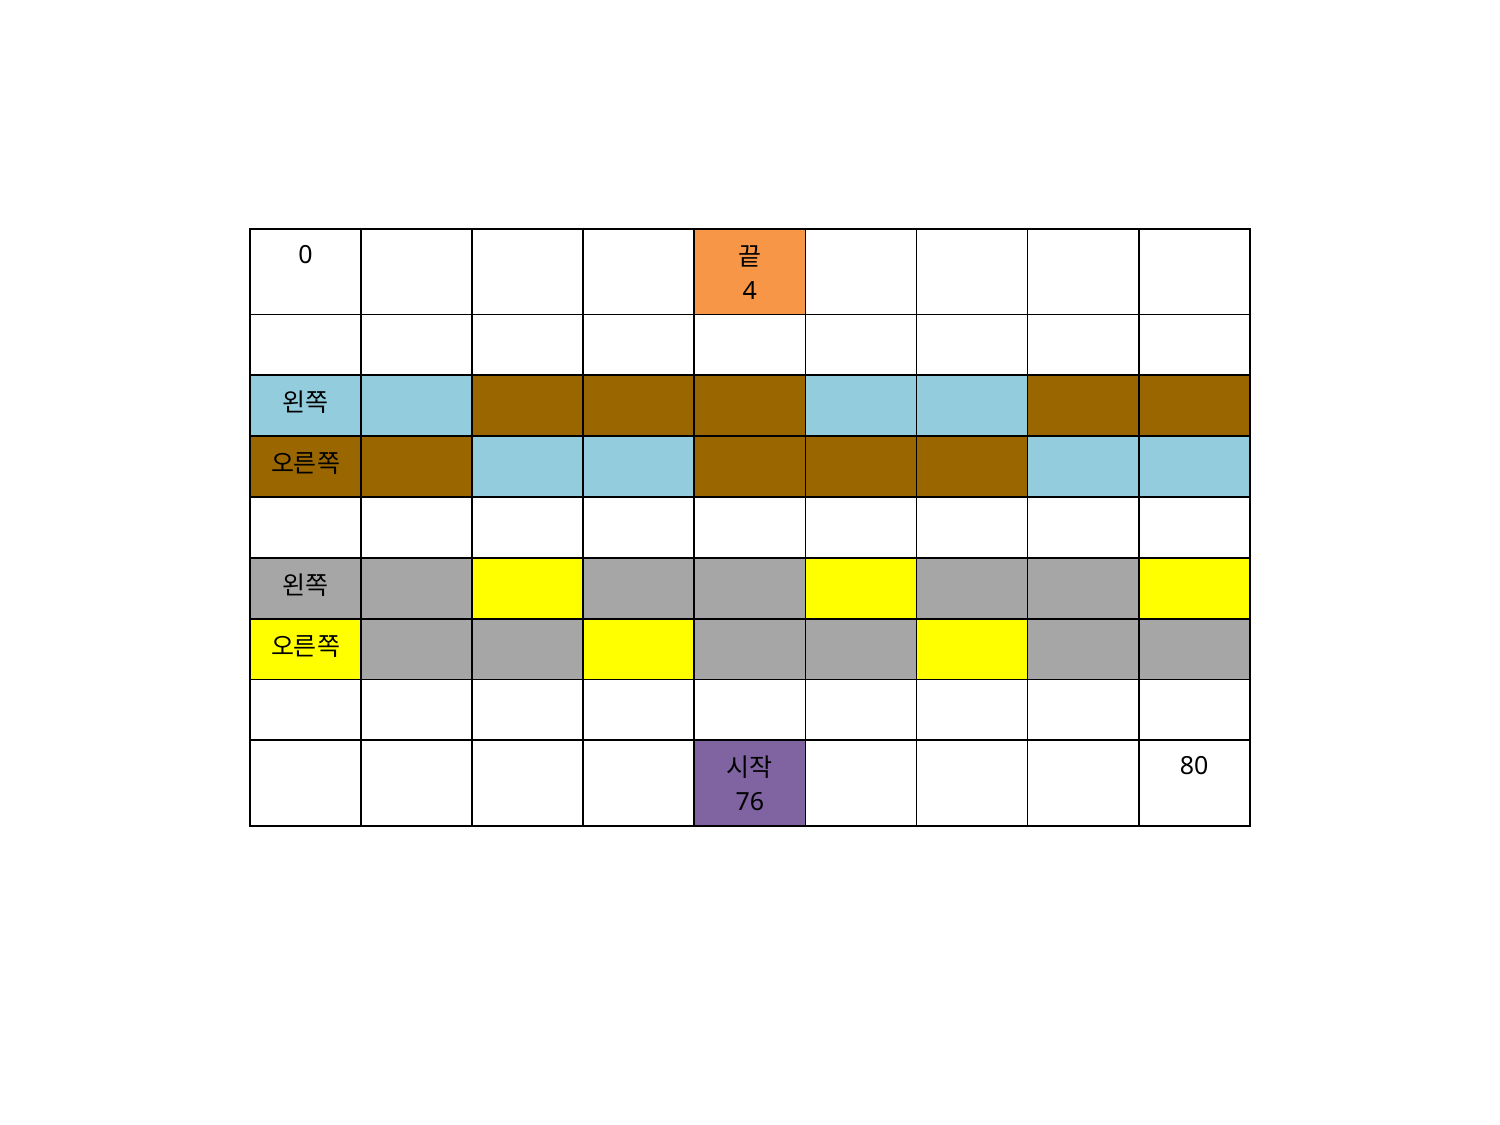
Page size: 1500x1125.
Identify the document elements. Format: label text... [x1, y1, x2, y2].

table_cell [251, 498, 360, 557]
table_cell [917, 680, 1027, 739]
table_cell [1140, 559, 1249, 618]
table_cell [584, 376, 693, 435]
table_cell [473, 680, 582, 739]
table_cell [584, 741, 693, 825]
table_cell [806, 559, 916, 618]
table_cell [695, 315, 805, 374]
table_cell [917, 376, 1027, 435]
table_cell [1028, 376, 1138, 435]
table_cell [1028, 498, 1138, 557]
table_cell [473, 437, 582, 496]
table_cell [1028, 620, 1138, 679]
table_cell [806, 680, 916, 739]
table_header [1028, 230, 1138, 314]
table_cell [362, 559, 471, 618]
table_cell [1028, 315, 1138, 374]
table_cell [695, 680, 805, 739]
table_cell [251, 680, 360, 739]
table_cell [1028, 680, 1138, 739]
table_cell [917, 741, 1027, 825]
table_cell [695, 620, 805, 679]
table_cell [362, 315, 471, 374]
table_cell 시작 76 [695, 741, 805, 825]
table_cell [473, 741, 582, 825]
table_cell [362, 741, 471, 825]
table_cell [1028, 437, 1138, 496]
table_cell 80 [1140, 741, 1249, 825]
table_cell [584, 620, 693, 679]
table_cell [917, 498, 1027, 557]
table_cell [473, 315, 582, 374]
table_header 0 [251, 230, 360, 314]
table_cell [917, 620, 1027, 679]
table_cell [584, 315, 693, 374]
table_cell [584, 680, 693, 739]
table_cell [1140, 680, 1249, 739]
table_cell [251, 741, 360, 825]
table_cell [806, 620, 916, 679]
table_cell [806, 315, 916, 374]
table_header [473, 230, 582, 314]
table_cell [362, 376, 471, 435]
table_cell [806, 376, 916, 435]
table_cell [362, 620, 471, 679]
table_cell [806, 437, 916, 496]
table_cell [806, 498, 916, 557]
table_cell [1140, 498, 1249, 557]
table_header [584, 230, 693, 314]
table_cell [584, 498, 693, 557]
table_cell [1028, 559, 1138, 618]
table_header [917, 230, 1027, 314]
table_cell [917, 559, 1027, 618]
table_cell [695, 498, 805, 557]
table_cell [473, 376, 582, 435]
table_header [1140, 230, 1249, 314]
table_cell [695, 376, 805, 435]
table_cell [1140, 620, 1249, 679]
table_cell [251, 315, 360, 374]
table_cell [473, 498, 582, 557]
table_cell [695, 437, 805, 496]
table_cell [1140, 315, 1249, 374]
table_cell [917, 437, 1027, 496]
table_cell [584, 437, 693, 496]
table_cell 오른쪽 [251, 620, 360, 679]
table_cell [806, 741, 916, 825]
table_header [806, 230, 916, 314]
table_cell [1028, 741, 1138, 825]
table_header [362, 230, 471, 314]
table_cell [584, 559, 693, 618]
table_cell 왼쪽 [251, 376, 360, 435]
table_cell [695, 559, 805, 618]
table_cell [1140, 437, 1249, 496]
table_cell [362, 680, 471, 739]
table_cell [1140, 376, 1249, 435]
table_cell 왼쪽 [251, 559, 360, 618]
table_cell [362, 437, 471, 496]
table_cell [362, 498, 471, 557]
table_header 끝 4 [695, 230, 805, 314]
table_cell 오른쪽 [251, 437, 360, 496]
table_cell [473, 620, 582, 679]
table_cell [917, 315, 1027, 374]
table_cell [473, 559, 582, 618]
